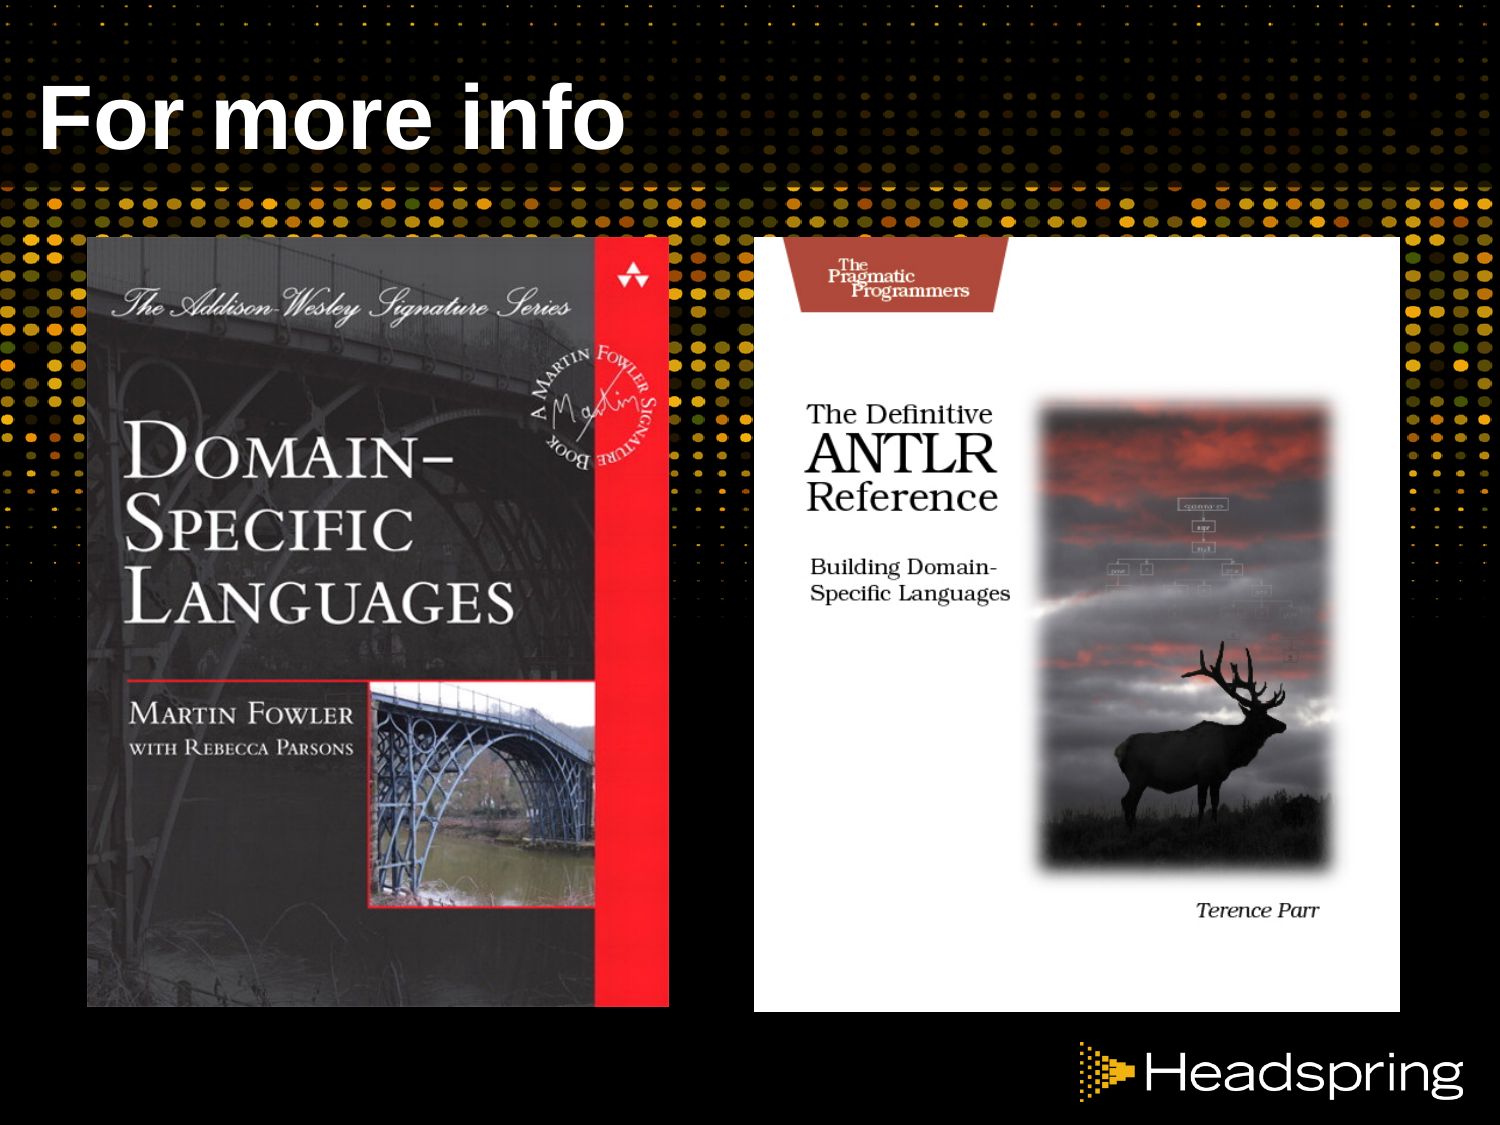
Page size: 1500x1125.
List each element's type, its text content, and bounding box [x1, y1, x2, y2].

title For more info [0, 37, 1500, 188]
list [87, 237, 670, 1007]
picture [0, 0, 1500, 37]
picture [0, 188, 1500, 1125]
